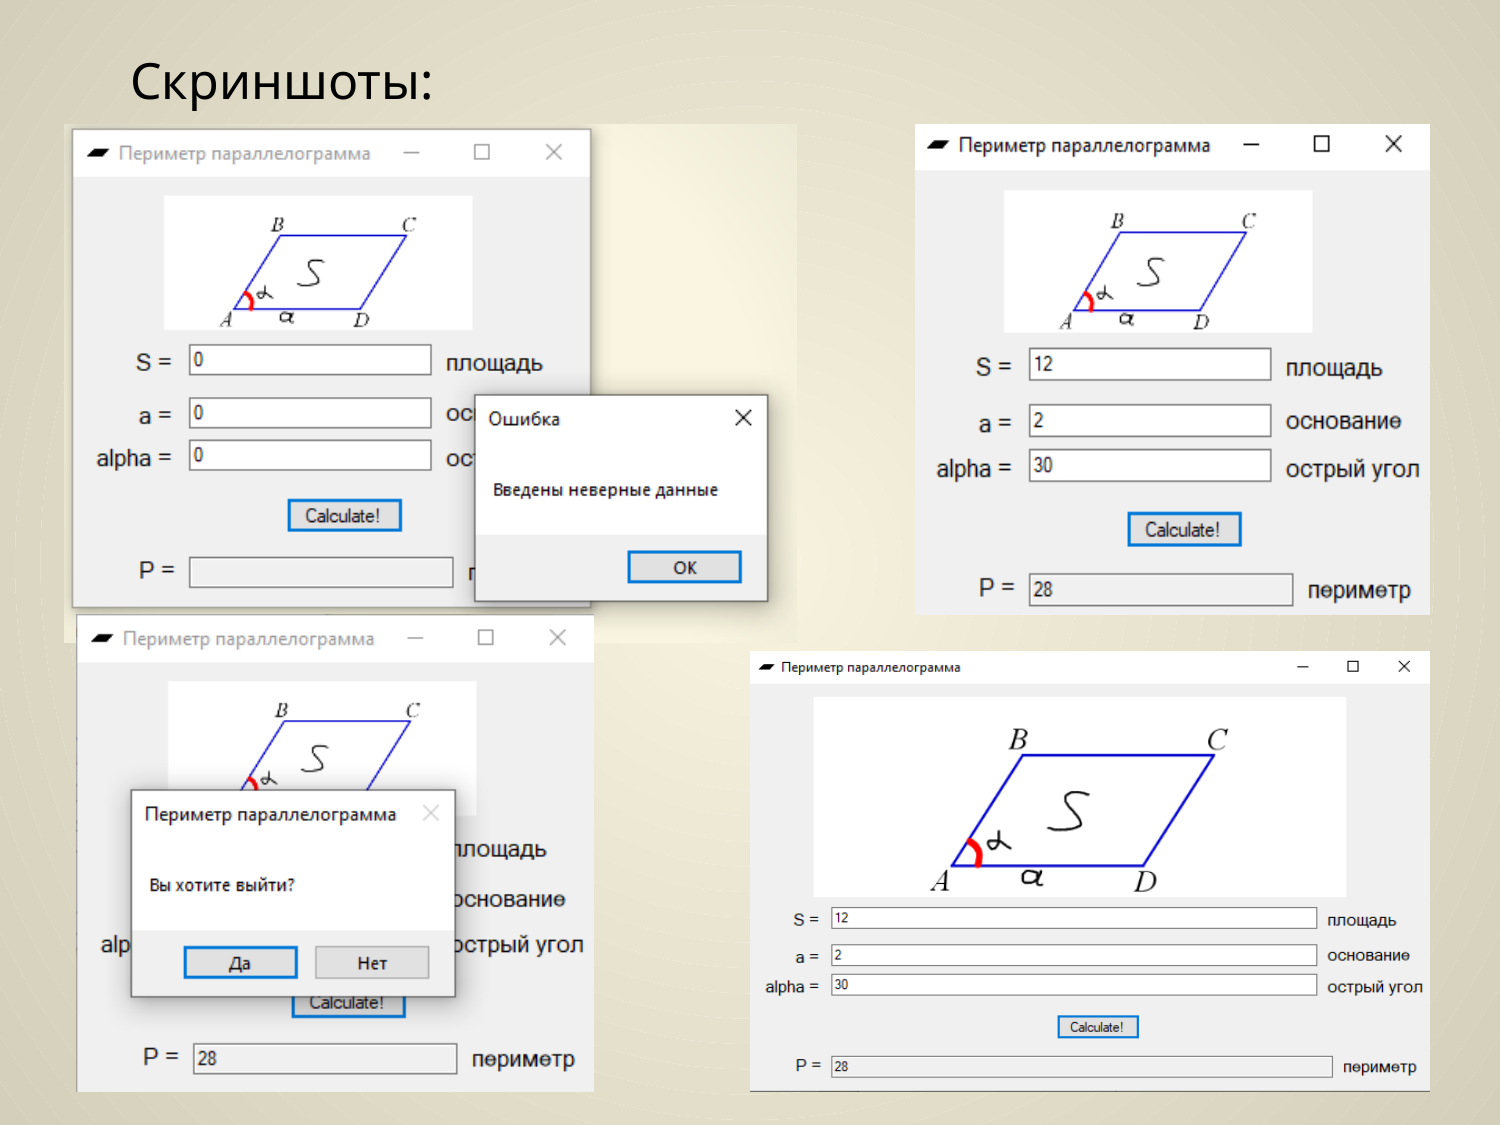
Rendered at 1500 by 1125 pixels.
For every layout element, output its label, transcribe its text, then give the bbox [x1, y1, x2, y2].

picture [64, 123, 797, 1092]
text_box Скриншоты: [115, 42, 450, 118]
picture [750, 650, 1430, 1092]
picture [915, 123, 1430, 615]
